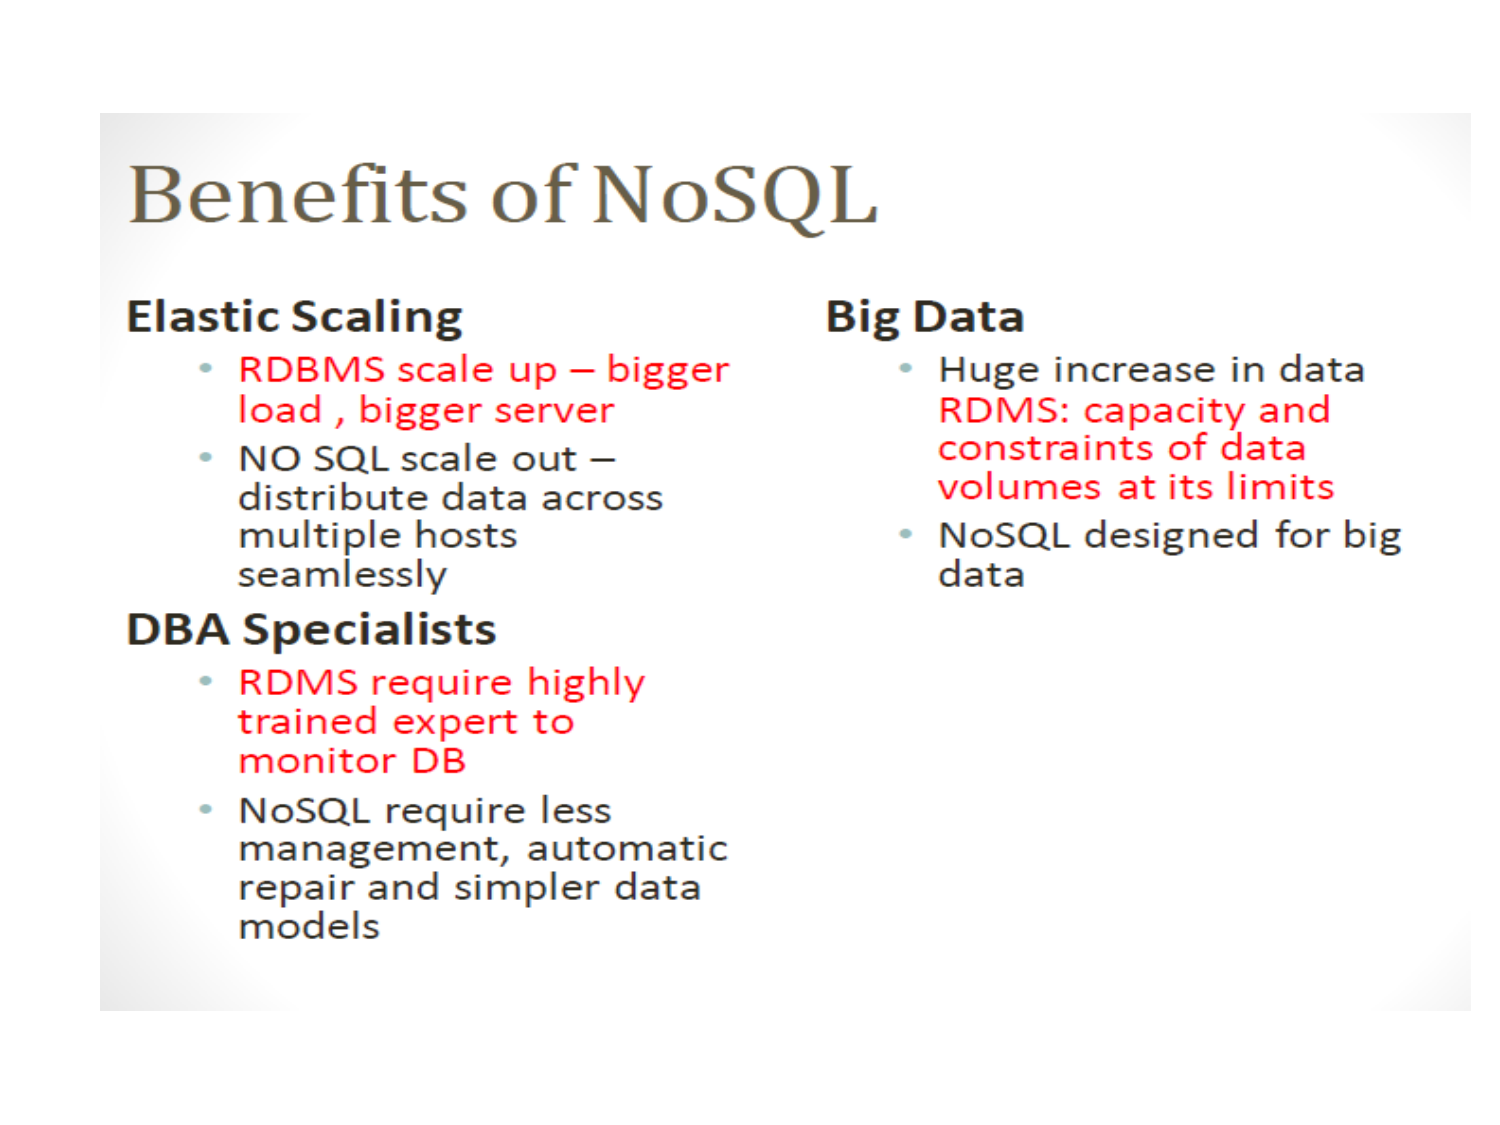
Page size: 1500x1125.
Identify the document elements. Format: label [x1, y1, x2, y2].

picture [100, 113, 1471, 1012]
